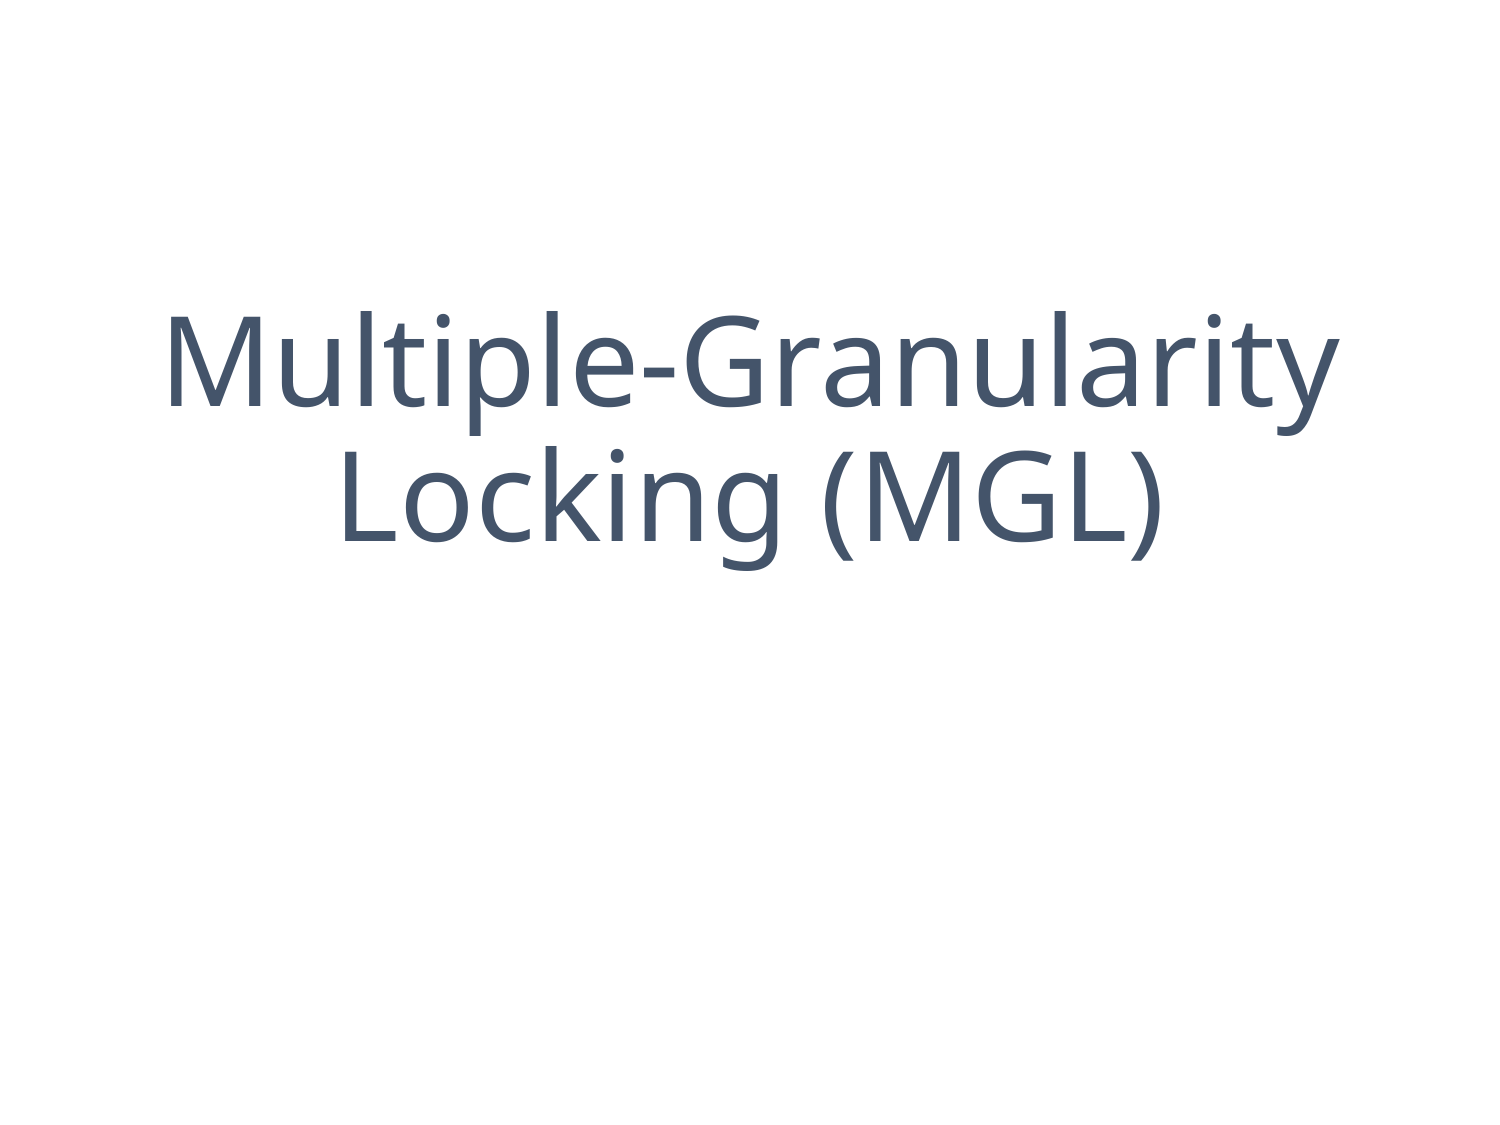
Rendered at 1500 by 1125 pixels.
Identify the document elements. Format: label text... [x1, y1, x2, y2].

title Multiple-Granularity Locking (MGL) [112, 184, 1388, 576]
